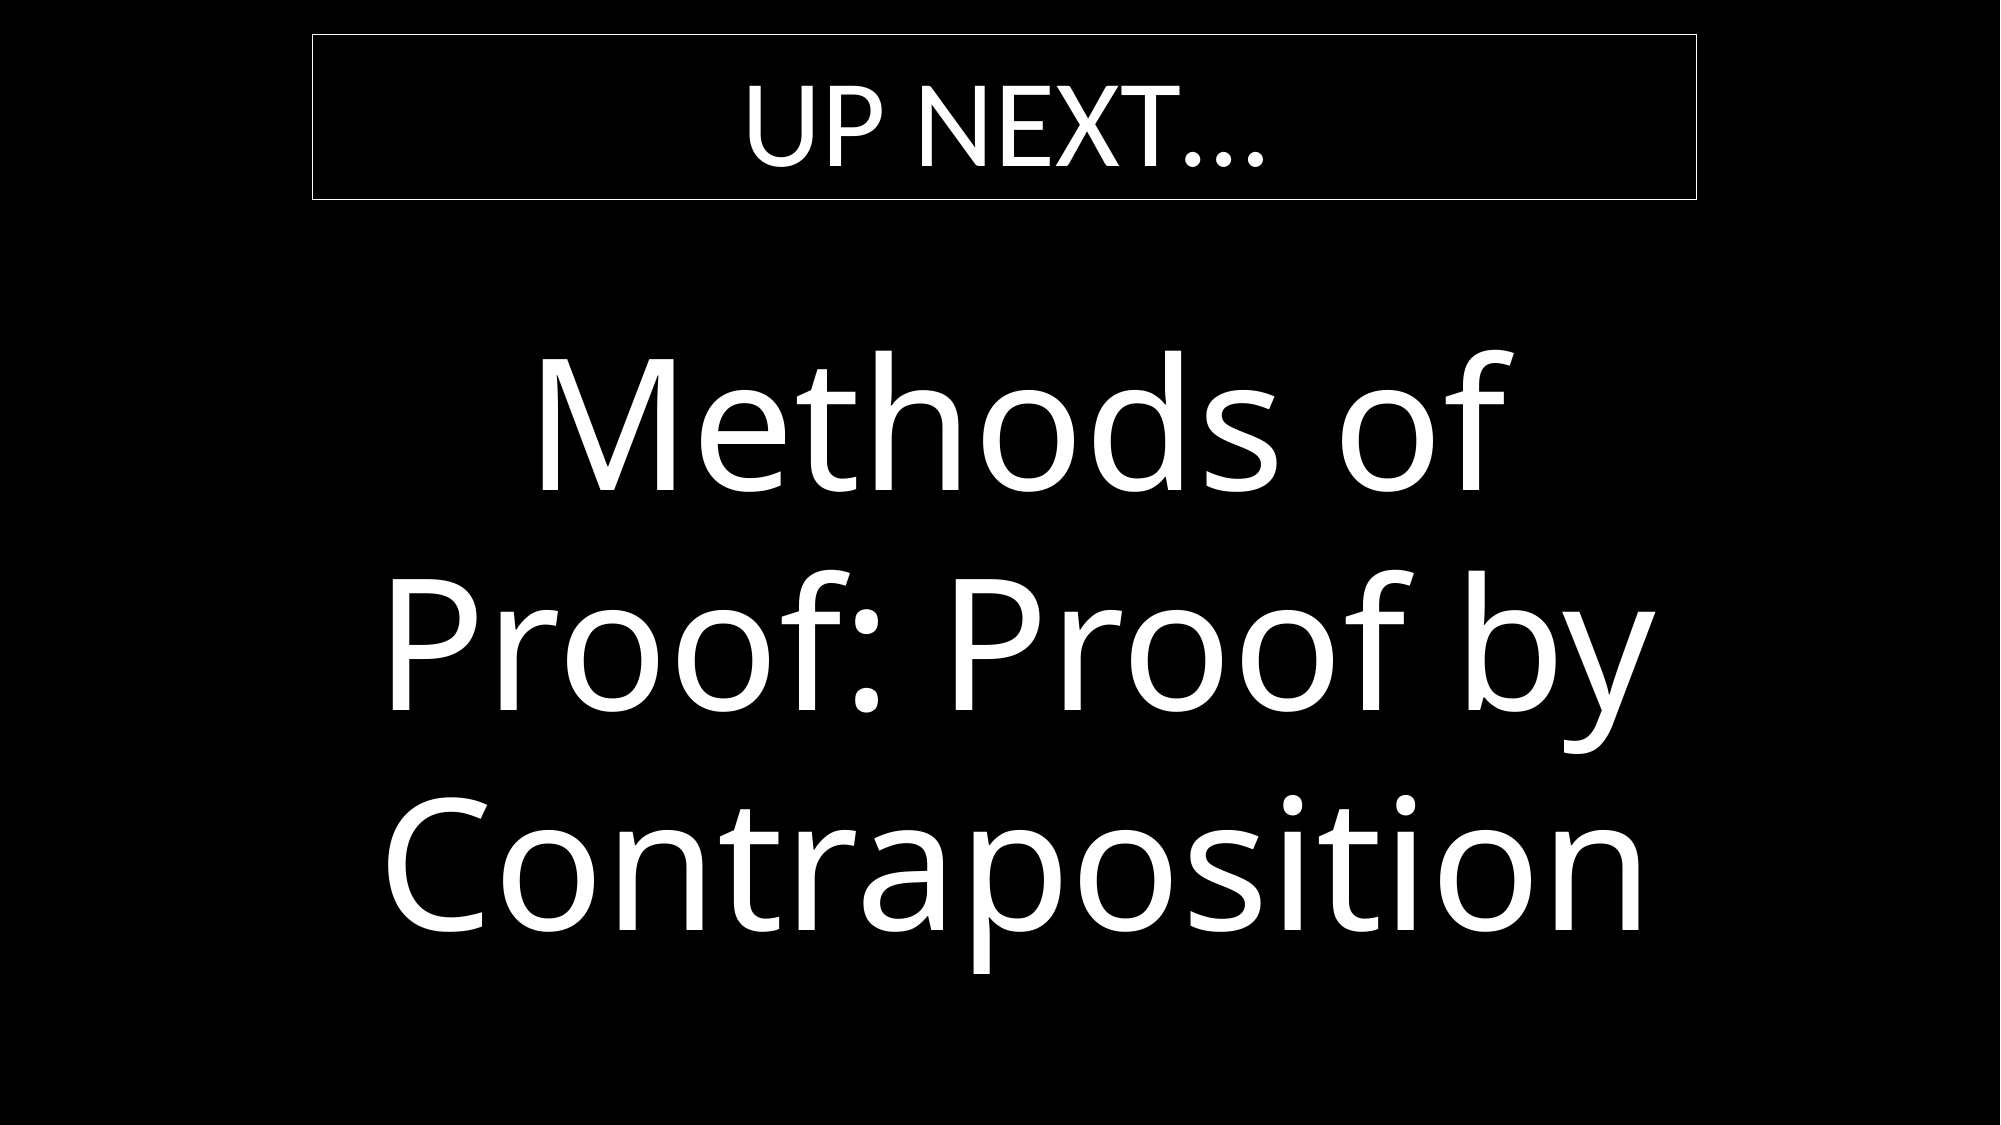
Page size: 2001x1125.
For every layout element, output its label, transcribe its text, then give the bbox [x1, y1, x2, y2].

text_box Up Next… [312, 34, 1697, 200]
text_box Methods of Proof: Proof by Contraposition [293, 300, 1739, 975]
